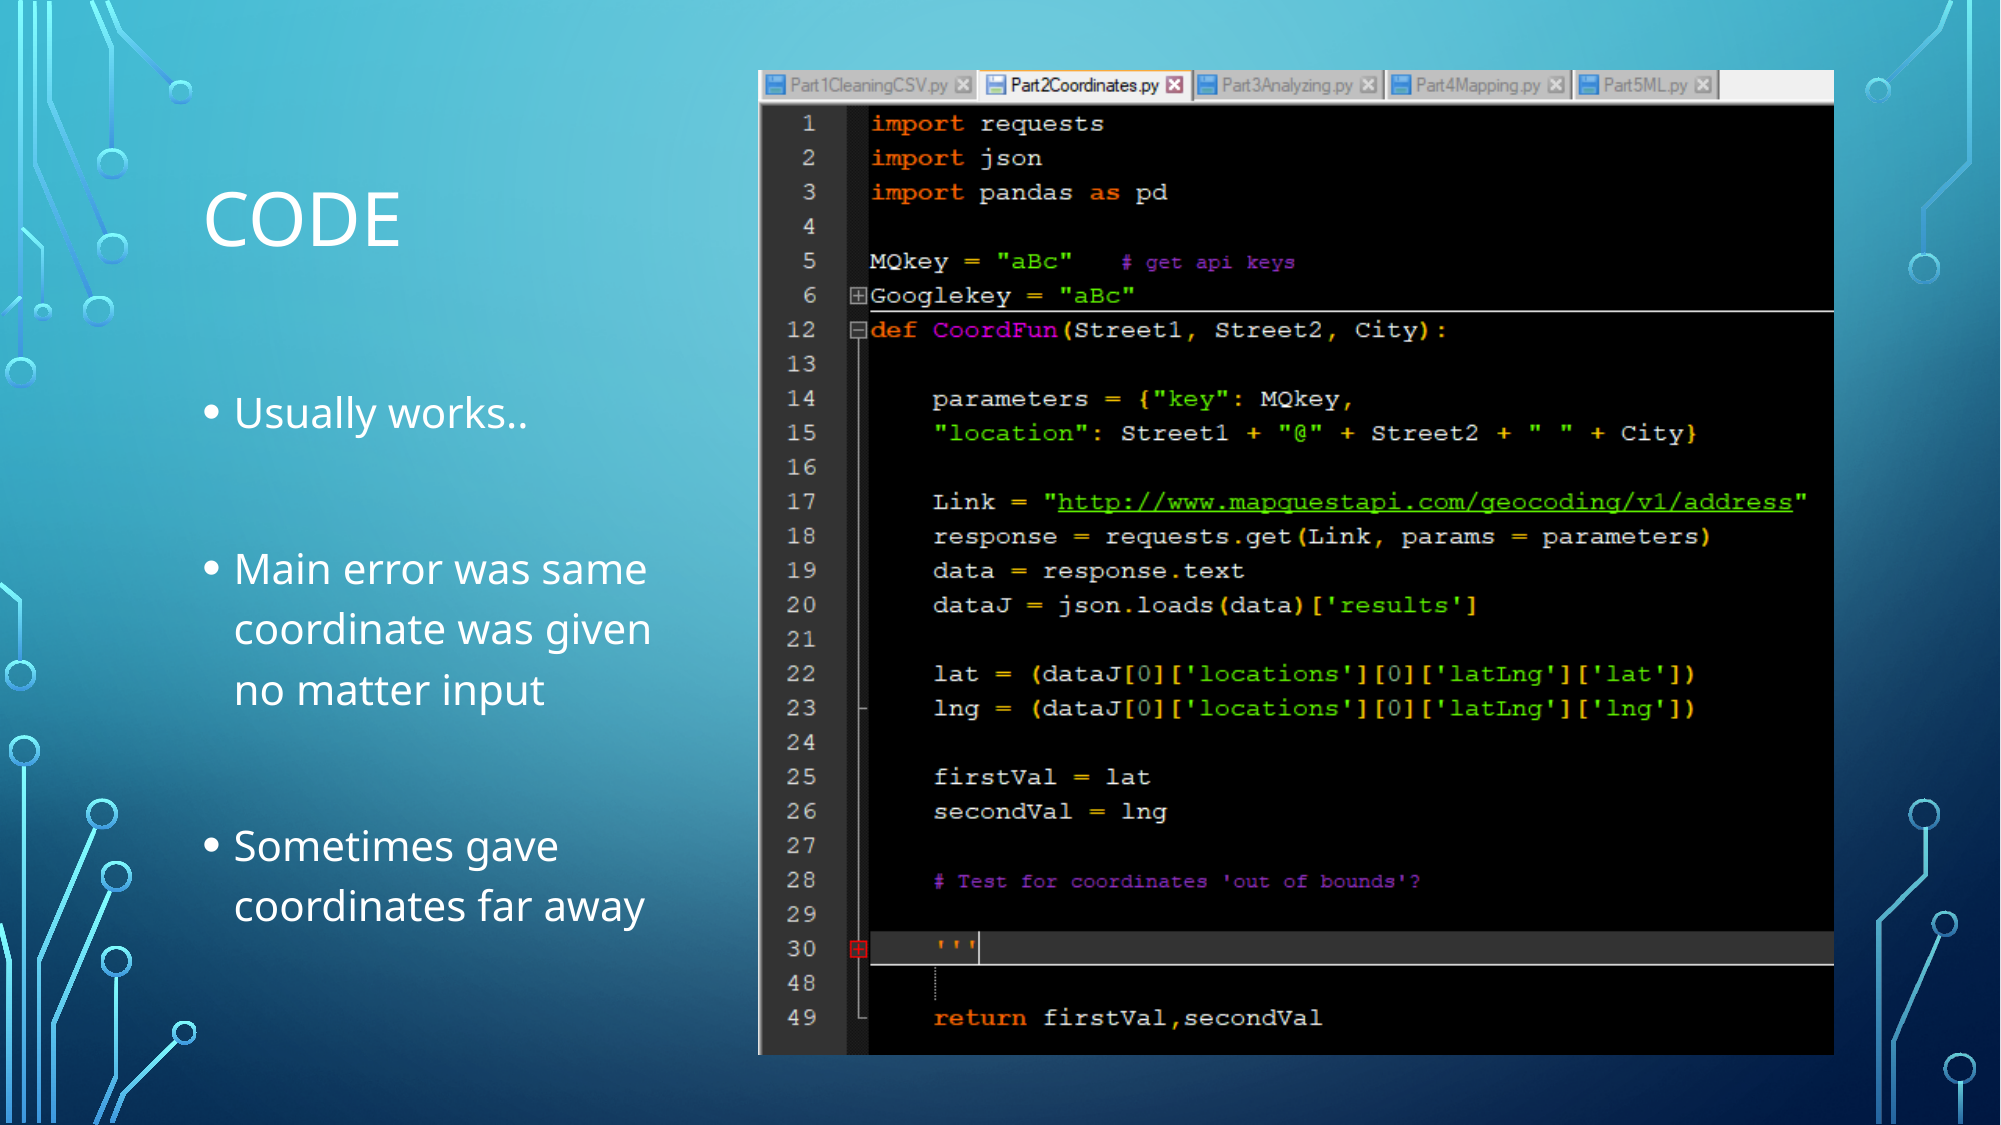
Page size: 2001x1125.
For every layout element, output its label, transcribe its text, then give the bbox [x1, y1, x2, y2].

picture [757, 70, 1834, 1055]
list Usually works.. Main error was same coordinate was given no matter input Sometimes gave coordinates far away [187, 369, 685, 1024]
title Code [187, 101, 757, 344]
